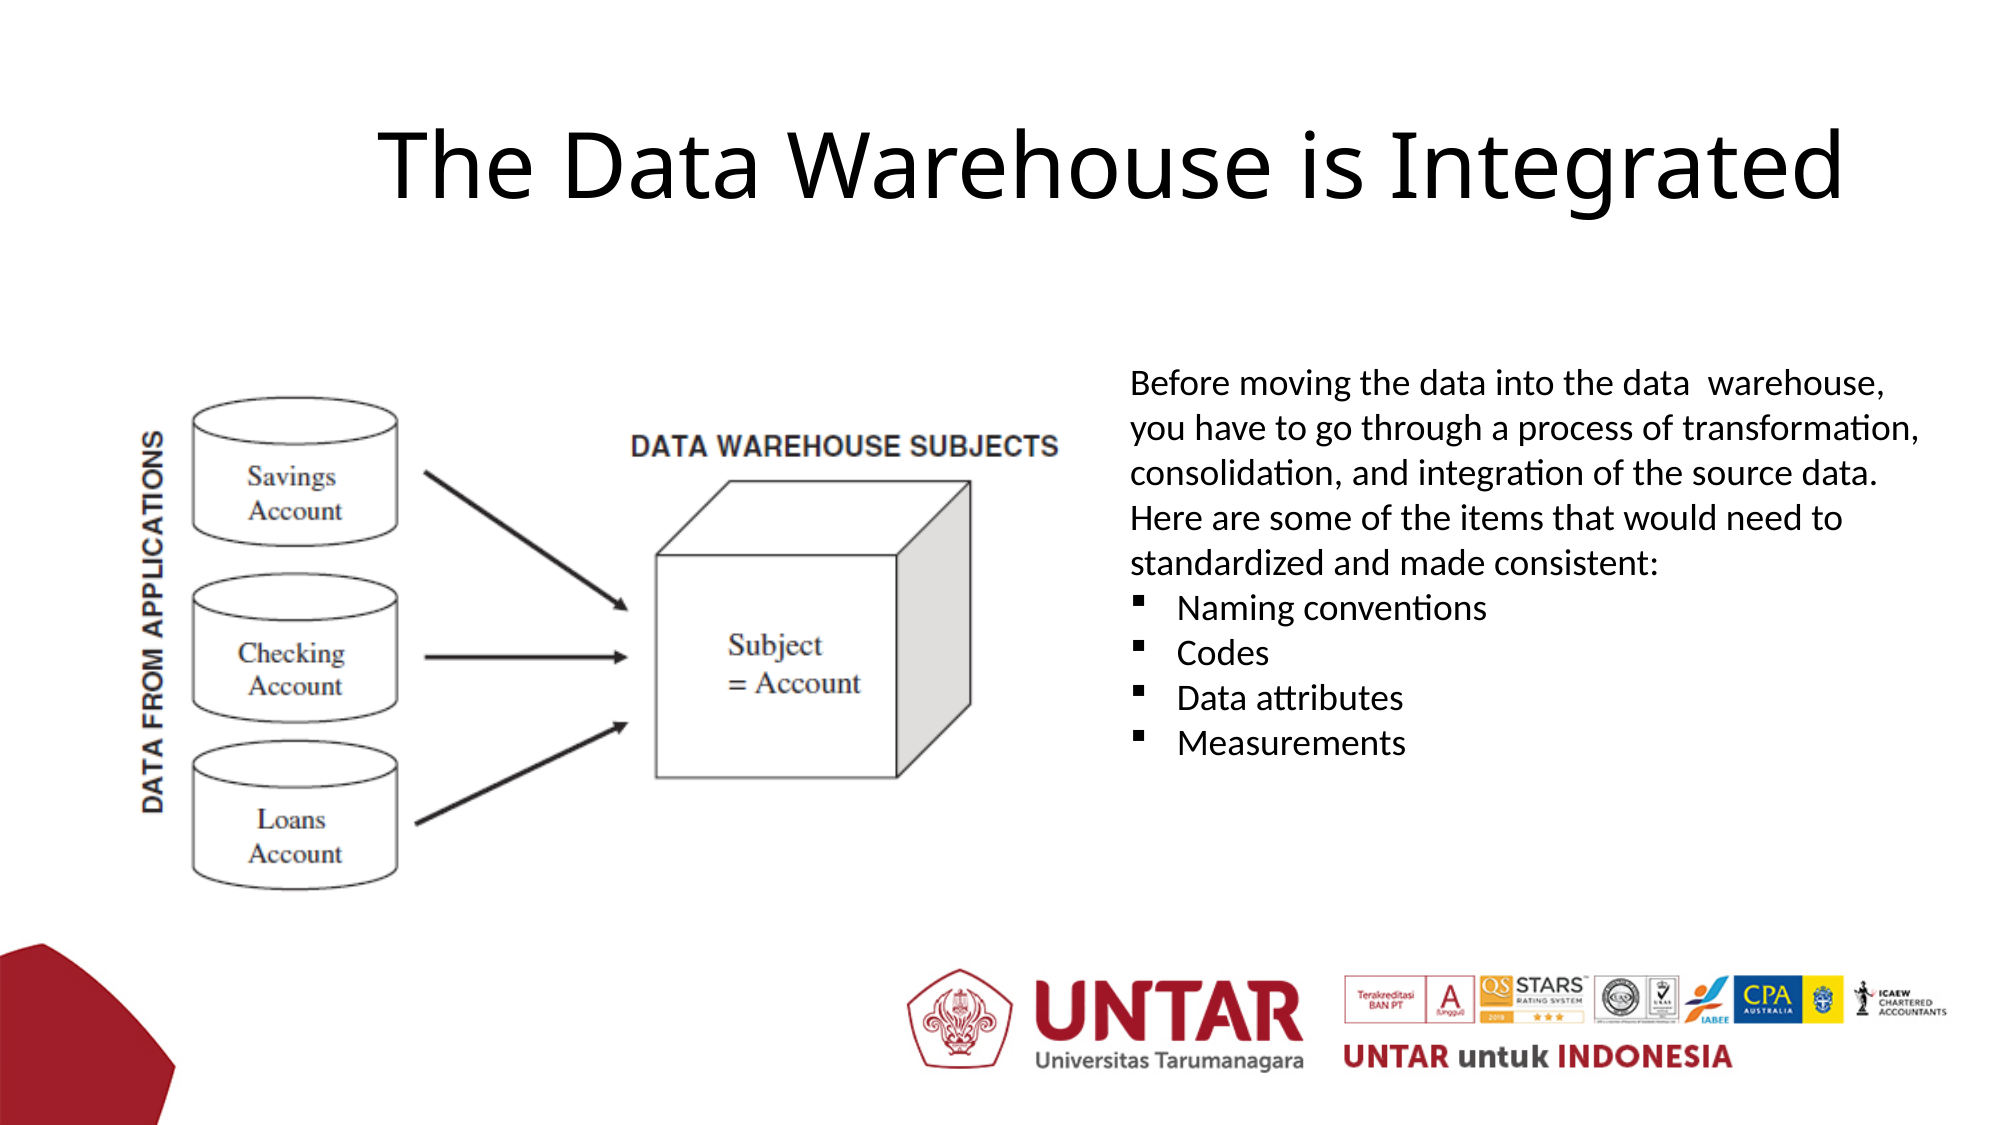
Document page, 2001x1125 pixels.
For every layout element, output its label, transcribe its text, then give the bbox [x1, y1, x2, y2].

title The Data Warehouse is Integrated [137, 59, 1863, 278]
picture [0, 0, 2001, 1125]
text_box Before moving the data into the data warehouse, you have to go through a process of transformation, consolidation, and integration of the source data. Here are some of the items that would need to standardized and made consistent: Naming conventions Codes Data attributes Measurements [1115, 350, 1940, 771]
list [106, 383, 1085, 903]
